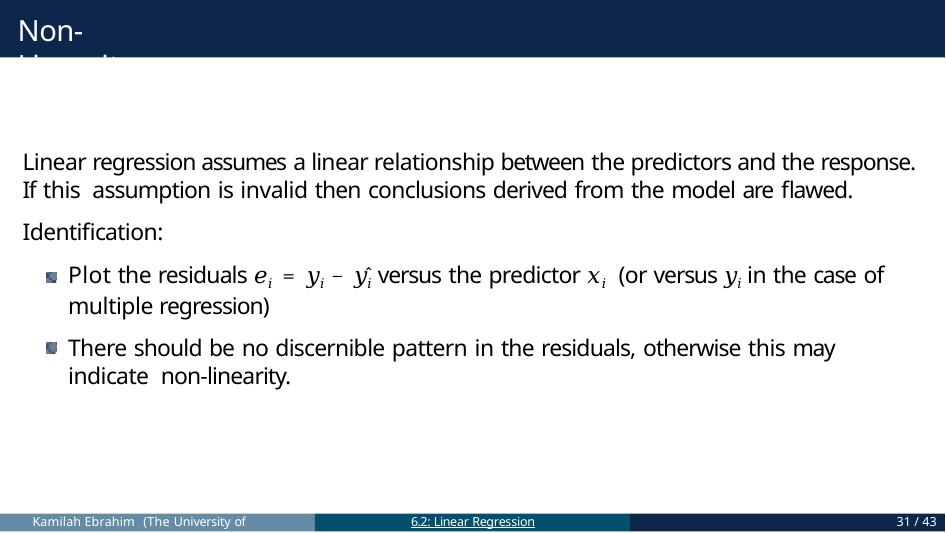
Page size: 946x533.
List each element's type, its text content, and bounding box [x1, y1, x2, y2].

title Non-Linearity [15, 9, 184, 102]
picture [45, 342, 58, 354]
picture [45, 271, 58, 284]
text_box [0, 513, 946, 532]
text_box Linear regression assumes a linear relationship between the predictors and the response. If this assumption is invalid then conclusions derived from the model are flawed. Identification: Plot the residuals 𝑒𝑖 = 𝑦𝑖 − 𝑦𝑖̂ versus the predictor 𝑥𝑖 (or versus 𝑦𝑖 in the case of multiple regression) There should be no discernible pattern in the residuals, otherwise this may indicate non-linearity. [16, 145, 929, 389]
